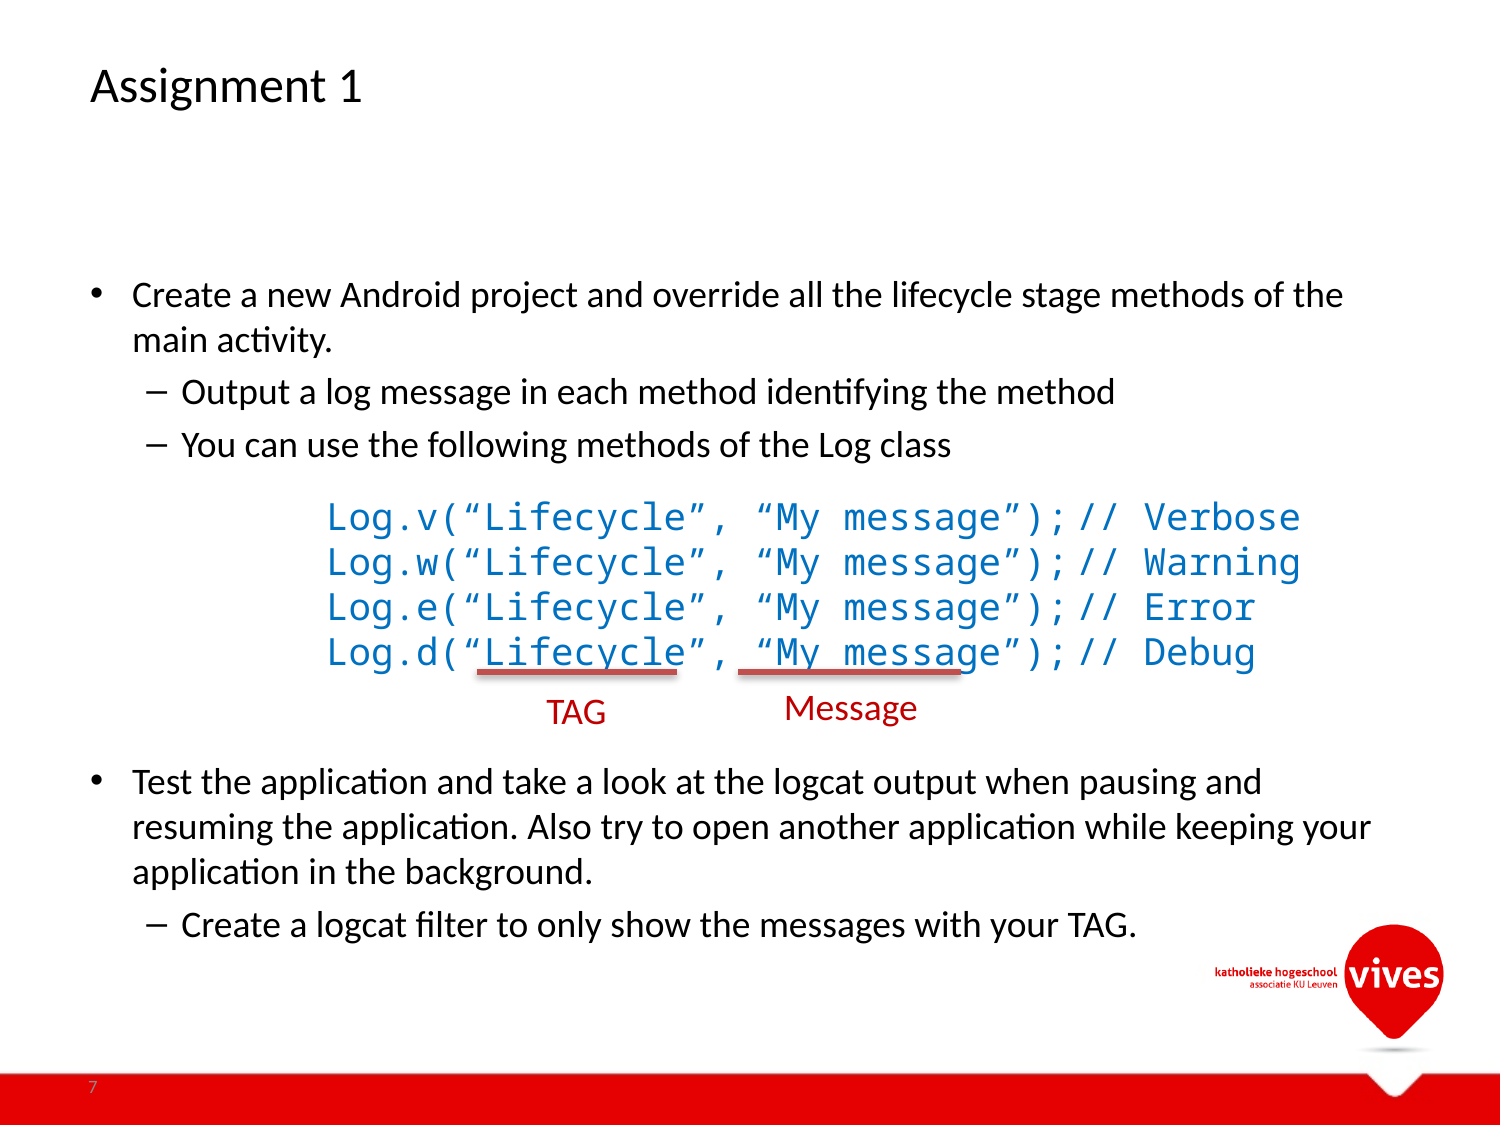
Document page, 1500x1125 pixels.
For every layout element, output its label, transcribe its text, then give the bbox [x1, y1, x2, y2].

text_box Message [768, 681, 933, 736]
text_box TAG [531, 681, 622, 740]
list Create a new Android project and override all the lifecycle stage methods of the main activity. Output a log message in each method identifying the method You can use the following methods of the Log class Test the application and take a look at the logcat output when pausing and resuming the application. Also try to open another application while keeping your application in the background. Create a logcat filter to only show the messages with your TAG. [75, 262, 1425, 1005]
picture [0, 0, 1500, 1125]
slide_number 7 [73, 1056, 153, 1116]
title Assignment 1 [75, 45, 1425, 233]
text_box Log.v(“Lifecycle”, “My message”); // Verbose Log.w(“Lifecycle”, “My message”); // Warning Log.e(“Lifecycle”, “My message”); // Error Log.d(“Lifecycle”, “My message”); // Debug [311, 485, 1316, 681]
